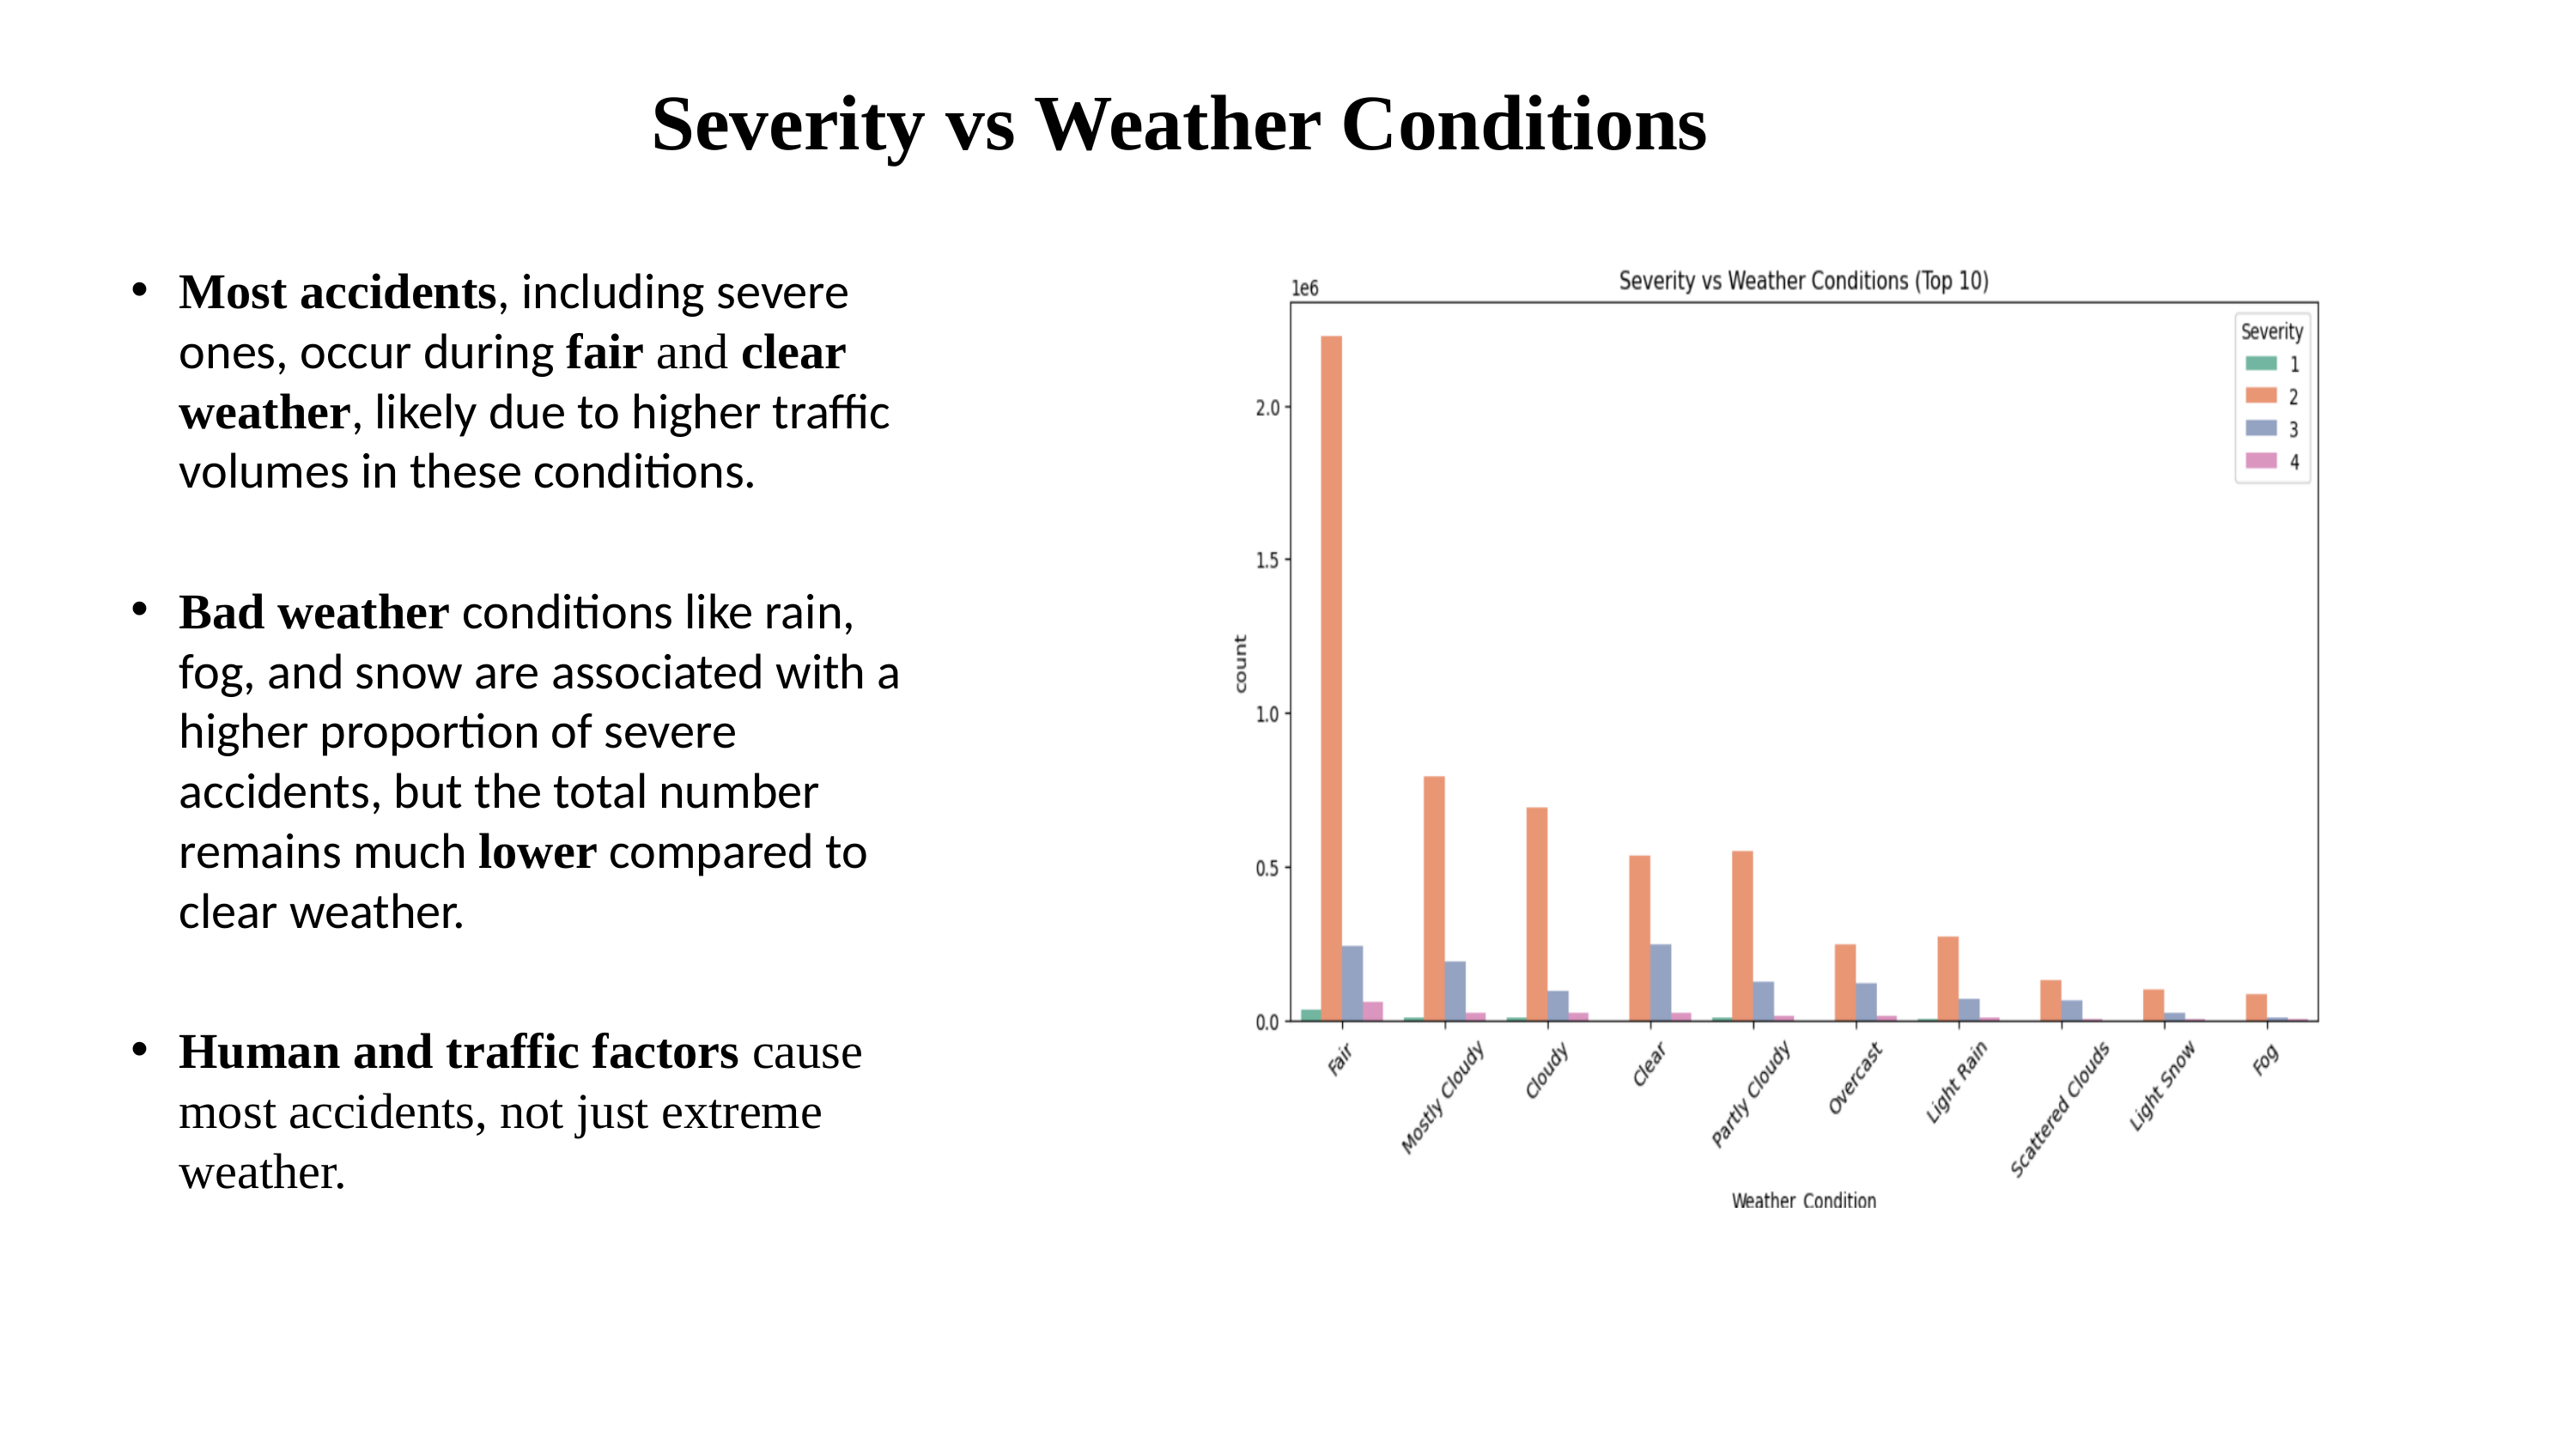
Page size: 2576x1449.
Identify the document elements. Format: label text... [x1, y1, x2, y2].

title Severity vs Weather Conditions [600, 37, 1760, 199]
list Most accidents, including severe ones, occur during fair and clear weather, likely due to higher traffic volumes in these conditions. Bad weather conditions like rain, fog, and snow are associated with a higher proportion of severe accidents, but the total number remains much lower compared to clear weather. Human and traffic factors cause most accidents, not just extreme weather. [118, 252, 923, 1315]
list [1223, 252, 2384, 1208]
